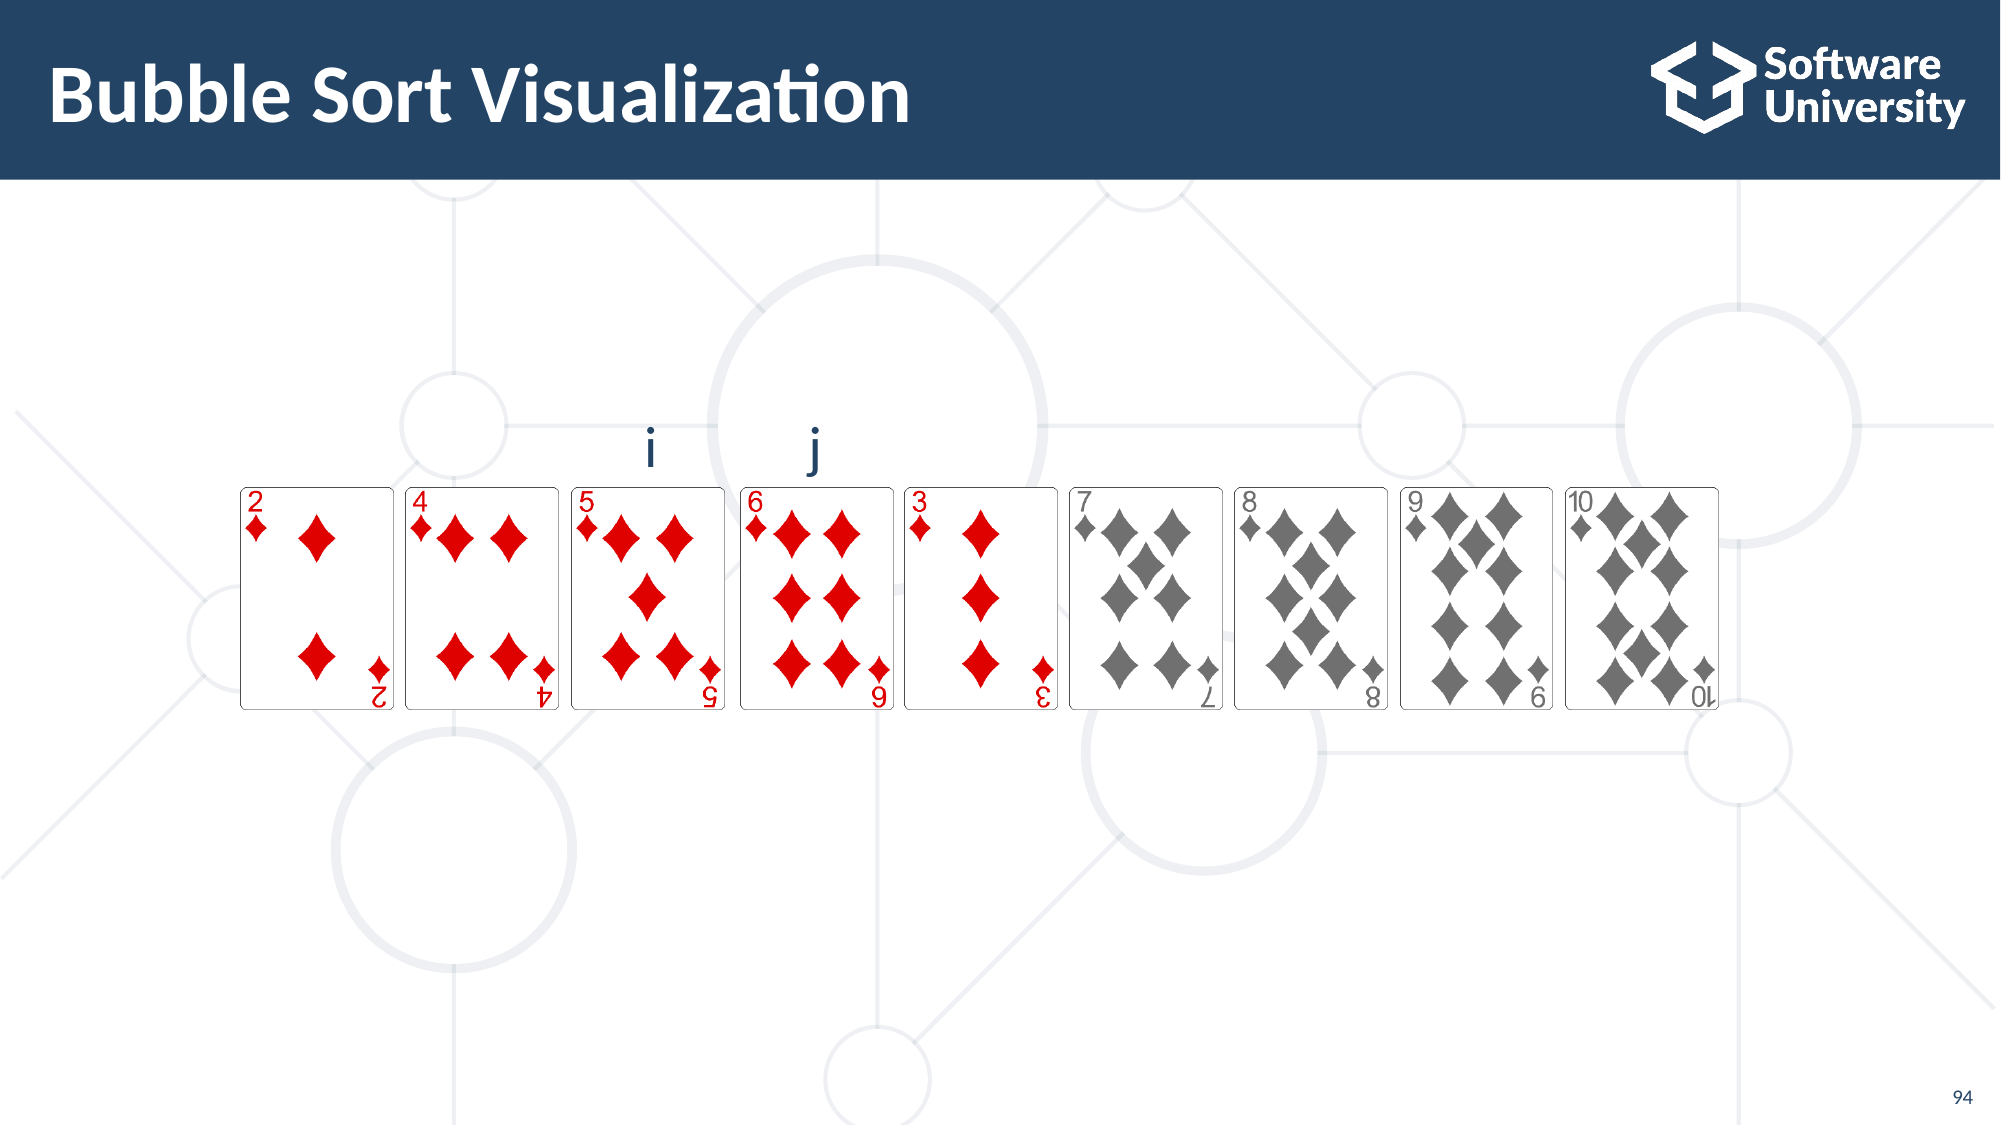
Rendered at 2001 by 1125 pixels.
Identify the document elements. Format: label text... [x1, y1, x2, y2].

picture [1069, 487, 1223, 710]
title Bubble Sort Visualization [31, 16, 1625, 162]
text_box j [793, 401, 838, 485]
text_box i [629, 401, 673, 485]
picture [1399, 487, 1554, 710]
picture [739, 487, 894, 710]
picture [240, 487, 394, 710]
picture [904, 487, 1059, 710]
slide_number 94 [1927, 1067, 1989, 1117]
picture [1651, 41, 1966, 134]
picture [571, 487, 726, 710]
picture [405, 487, 559, 710]
picture [1565, 487, 1720, 710]
picture [1233, 487, 1388, 710]
